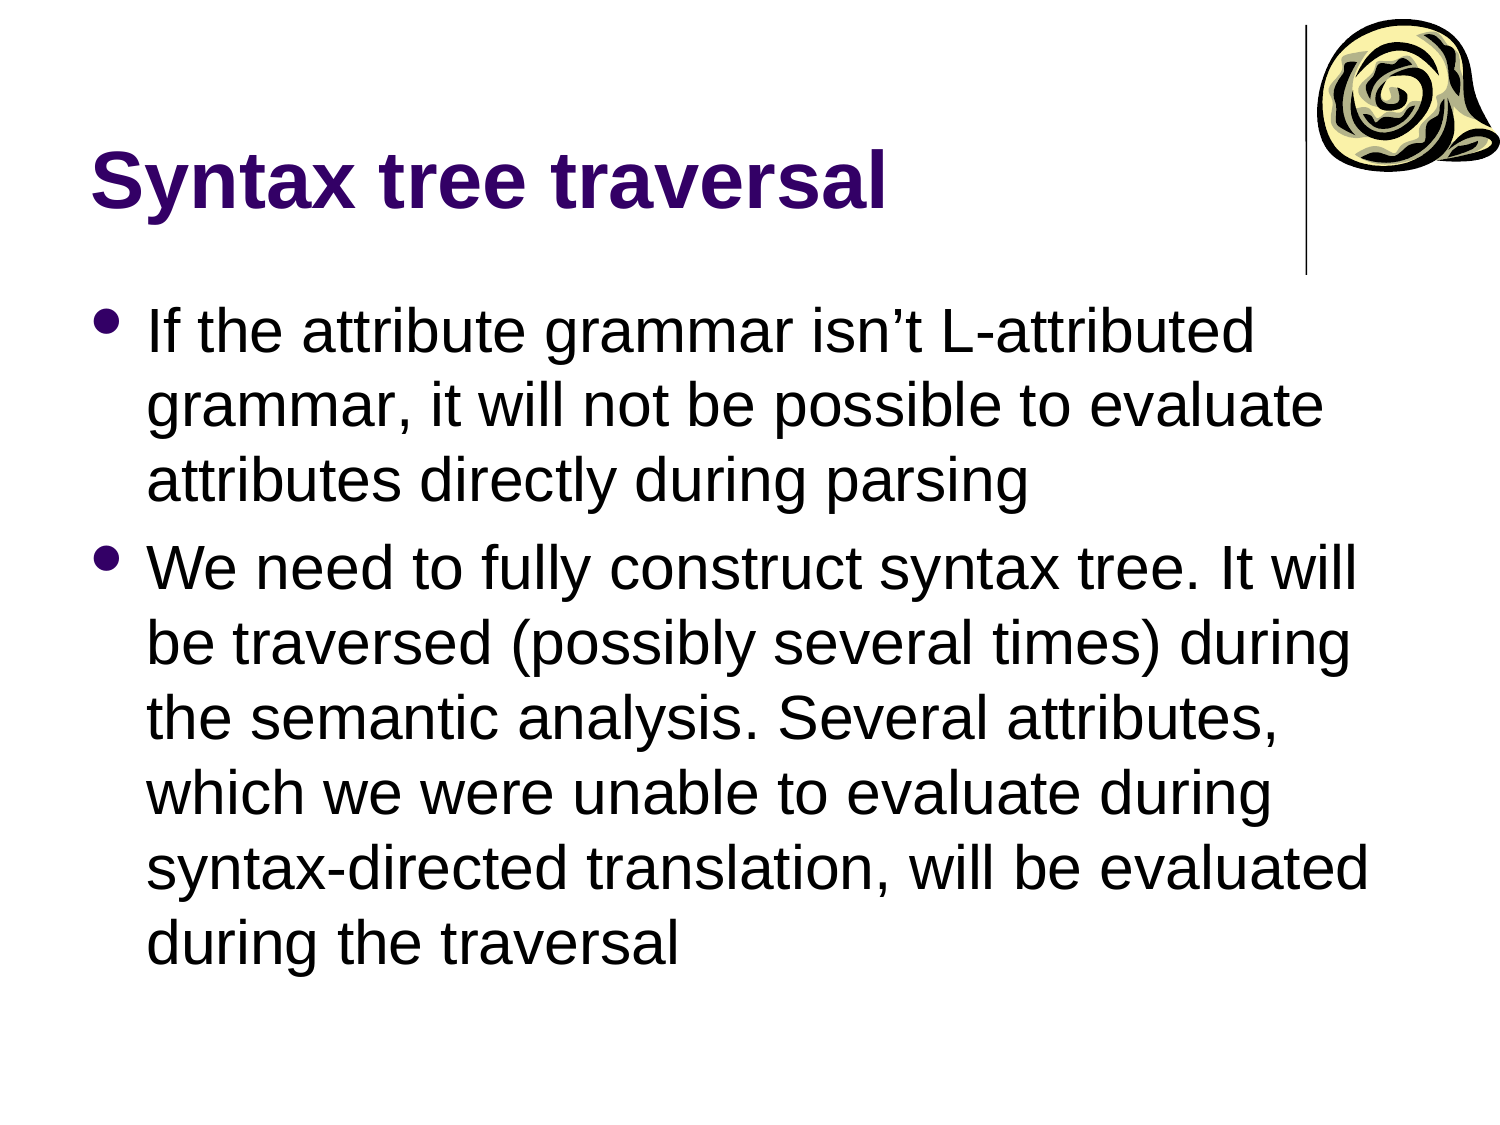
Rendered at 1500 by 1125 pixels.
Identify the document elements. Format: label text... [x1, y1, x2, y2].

title Syntax tree traversal [74, 19, 1313, 233]
list If the attribute grammar isn’t L-attributed grammar, it will not be possible to evaluate attributes directly during parsing We need to fully construct syntax tree. It will be traversed (possibly several times) during the semantic analysis. Several attributes, which we were unable to evaluate during syntax-directed translation, will be evaluated during the traversal [74, 281, 1426, 1006]
